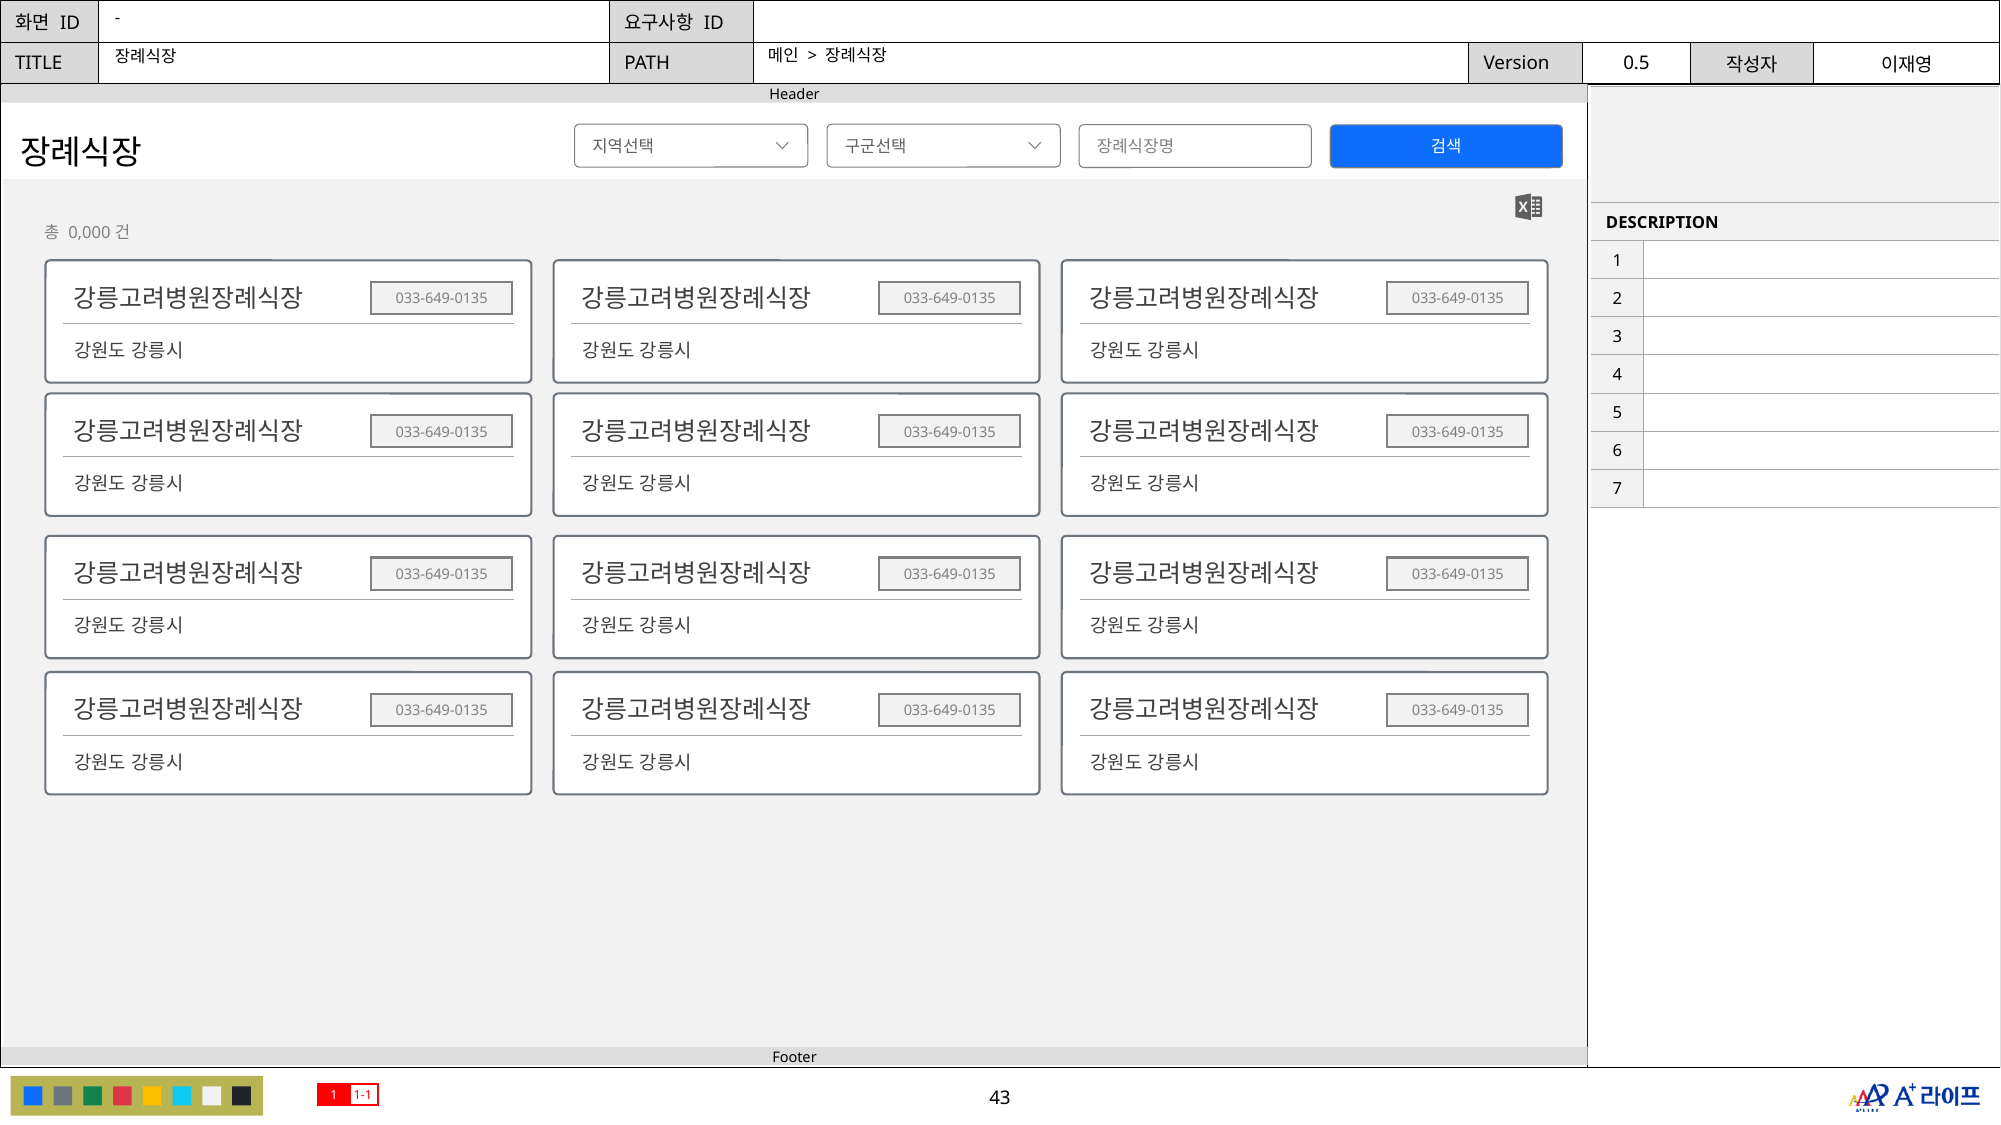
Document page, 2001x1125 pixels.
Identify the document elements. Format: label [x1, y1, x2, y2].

picture [1848, 1083, 1980, 1112]
text_box [1061, 535, 1548, 659]
text_box [553, 393, 1040, 516]
text_box [1061, 672, 1548, 795]
table_cell [1644, 241, 1999, 278]
table_cell [1644, 317, 1999, 354]
text_box [5, 124, 157, 179]
table_cell [1591, 241, 1643, 278]
text_box [827, 123, 1061, 168]
table_cell [1591, 470, 1643, 507]
table_cell [1644, 432, 1999, 469]
text_box [29, 215, 146, 250]
text_box [99, 41, 607, 72]
text_box [45, 260, 532, 383]
text_box [1061, 393, 1548, 516]
table_cell [1644, 394, 1999, 431]
text_box [45, 535, 532, 659]
text_box [553, 672, 1040, 795]
text_box [45, 393, 532, 516]
text_box [99, 1, 610, 37]
table_cell [1591, 432, 1643, 469]
table_cell [1644, 355, 1999, 393]
table_cell [1591, 317, 1643, 354]
text_box [1061, 260, 1548, 383]
table_cell [1644, 279, 1999, 316]
table_cell [1591, 355, 1643, 393]
text_box [1078, 123, 1313, 169]
text_box [1515, 193, 1543, 221]
text_box [45, 672, 532, 795]
text_box [553, 535, 1040, 659]
table_cell [1591, 279, 1643, 316]
table_cell [1644, 470, 1999, 507]
table_header [1591, 87, 1999, 202]
text_box [317, 1083, 379, 1106]
text_box [553, 260, 1040, 383]
text_box [1329, 123, 1564, 169]
table_cell [1591, 203, 1999, 240]
table_cell [1591, 394, 1643, 431]
list [753, 39, 1465, 75]
text_box [574, 123, 808, 168]
